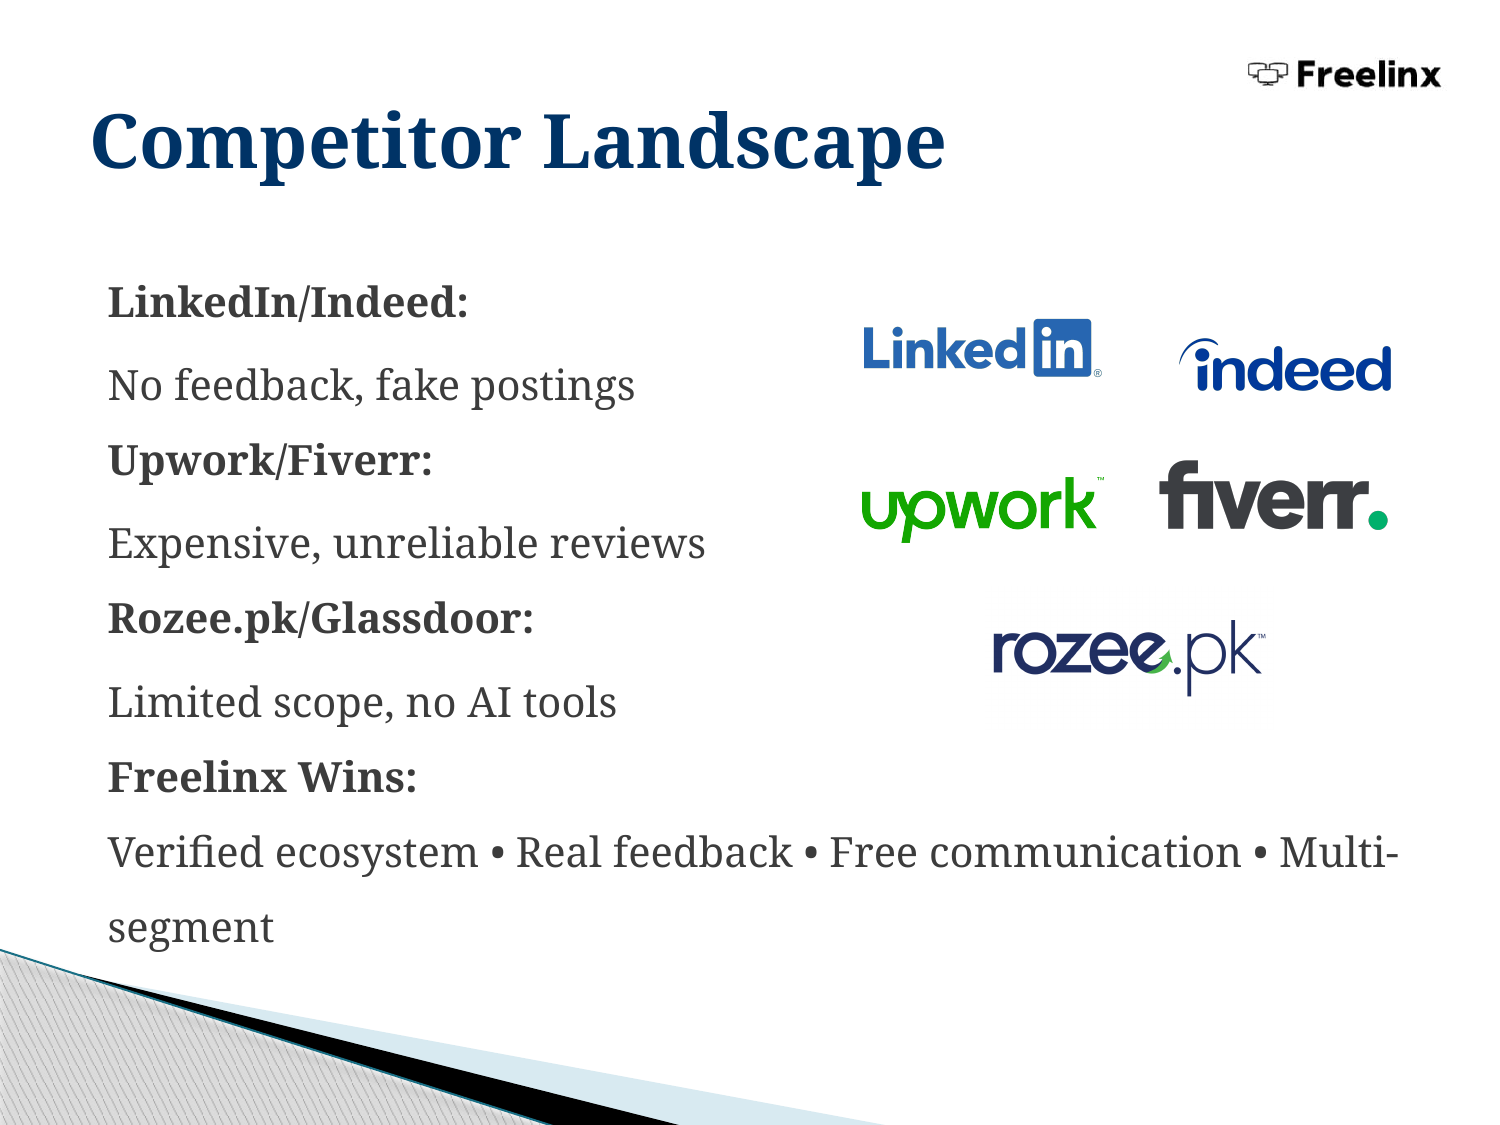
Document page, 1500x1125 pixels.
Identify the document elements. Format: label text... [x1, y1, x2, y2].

title Competitor Landscape [75, 45, 1425, 233]
picture [985, 309, 1428, 731]
picture [864, 273, 1102, 422]
picture [1232, 43, 1456, 102]
picture [862, 477, 1104, 543]
list LinkedIn/Indeed: No feedback, fake postings Upwork/Fiverr: Expensive, unreliable reviews Rozee.pk/Glassdoor: Limited scope, no AI tools Freelinx Wins: Verified ecosystem • Real feedback • Free communication • Multi-segment [75, 243, 1425, 986]
